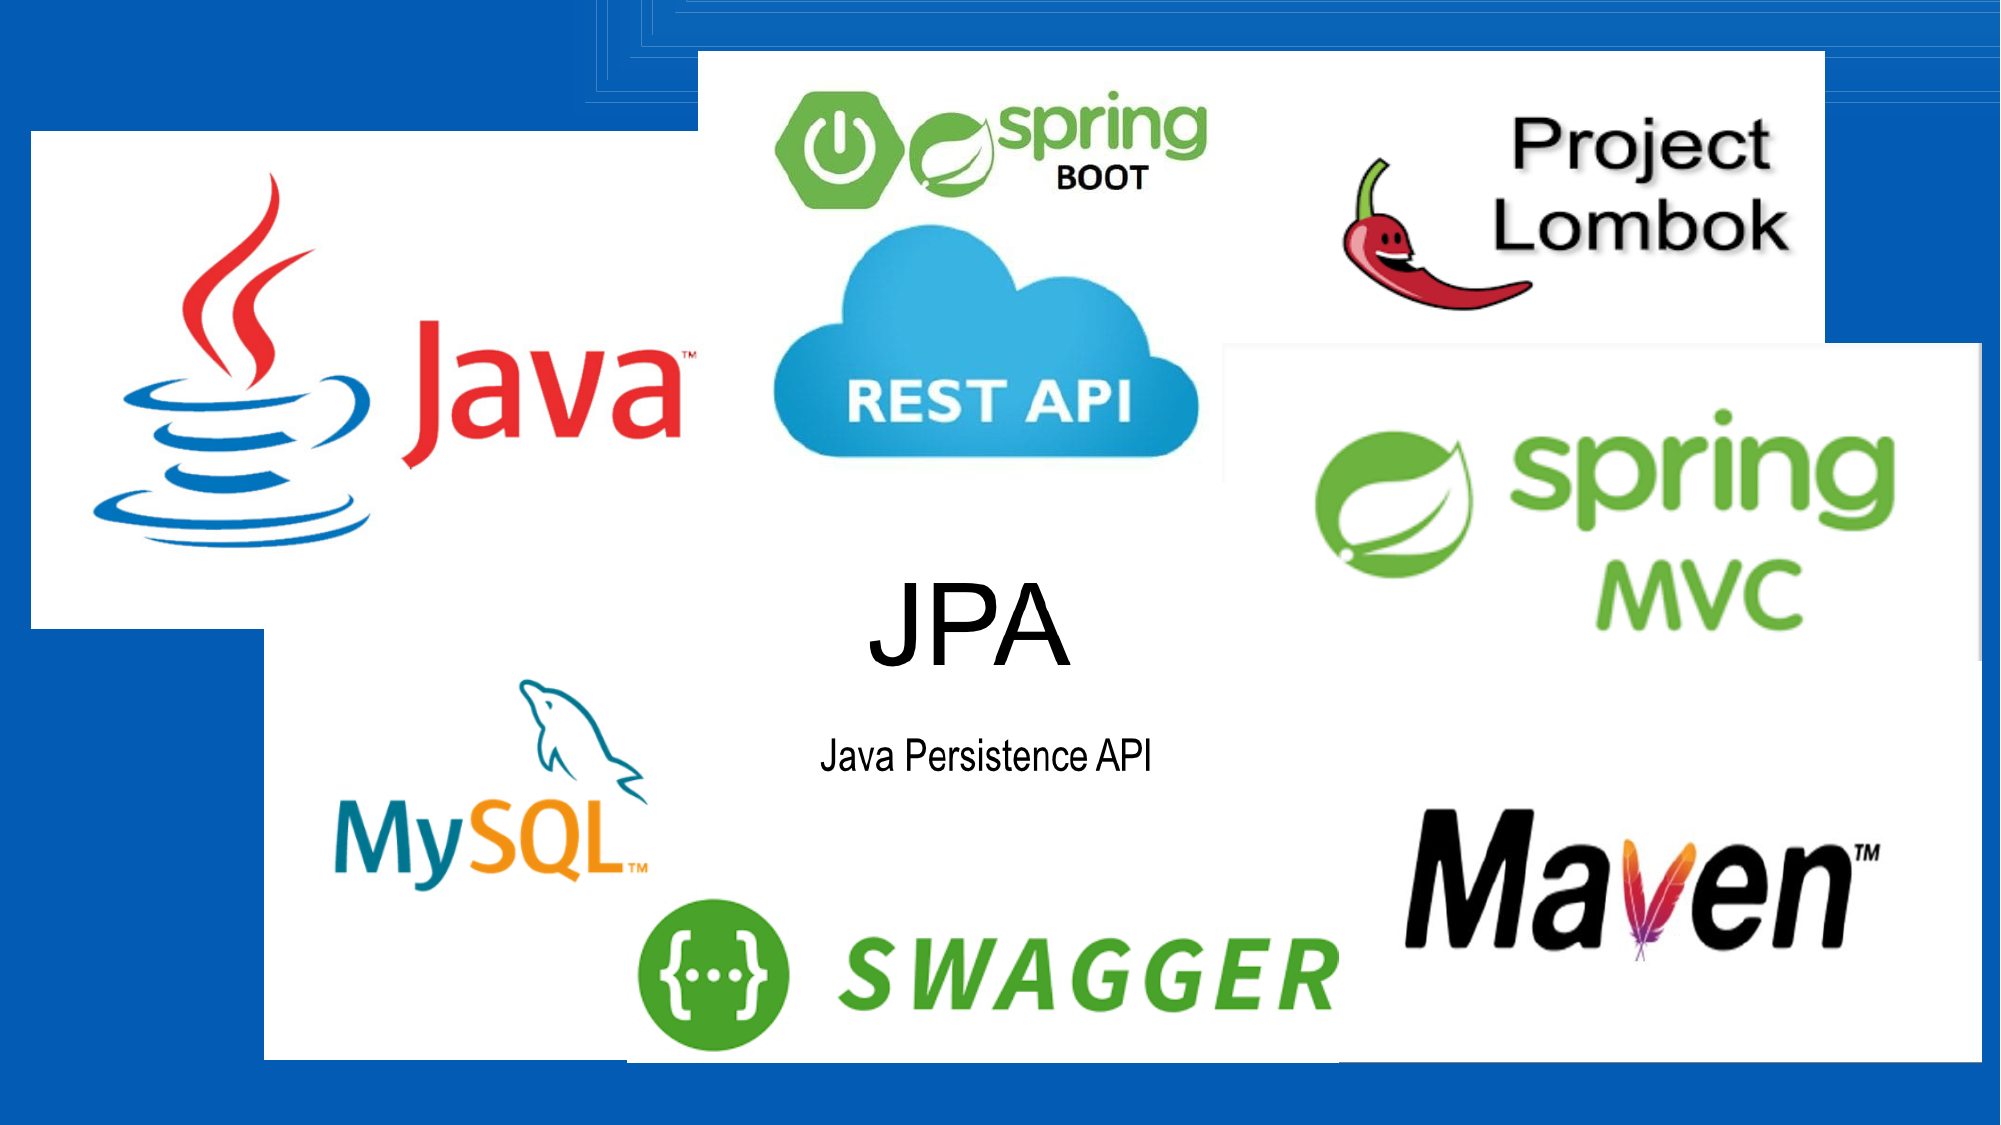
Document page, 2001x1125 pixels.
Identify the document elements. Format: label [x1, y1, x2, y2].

list [698, 51, 1318, 483]
picture [31, 51, 1982, 1063]
